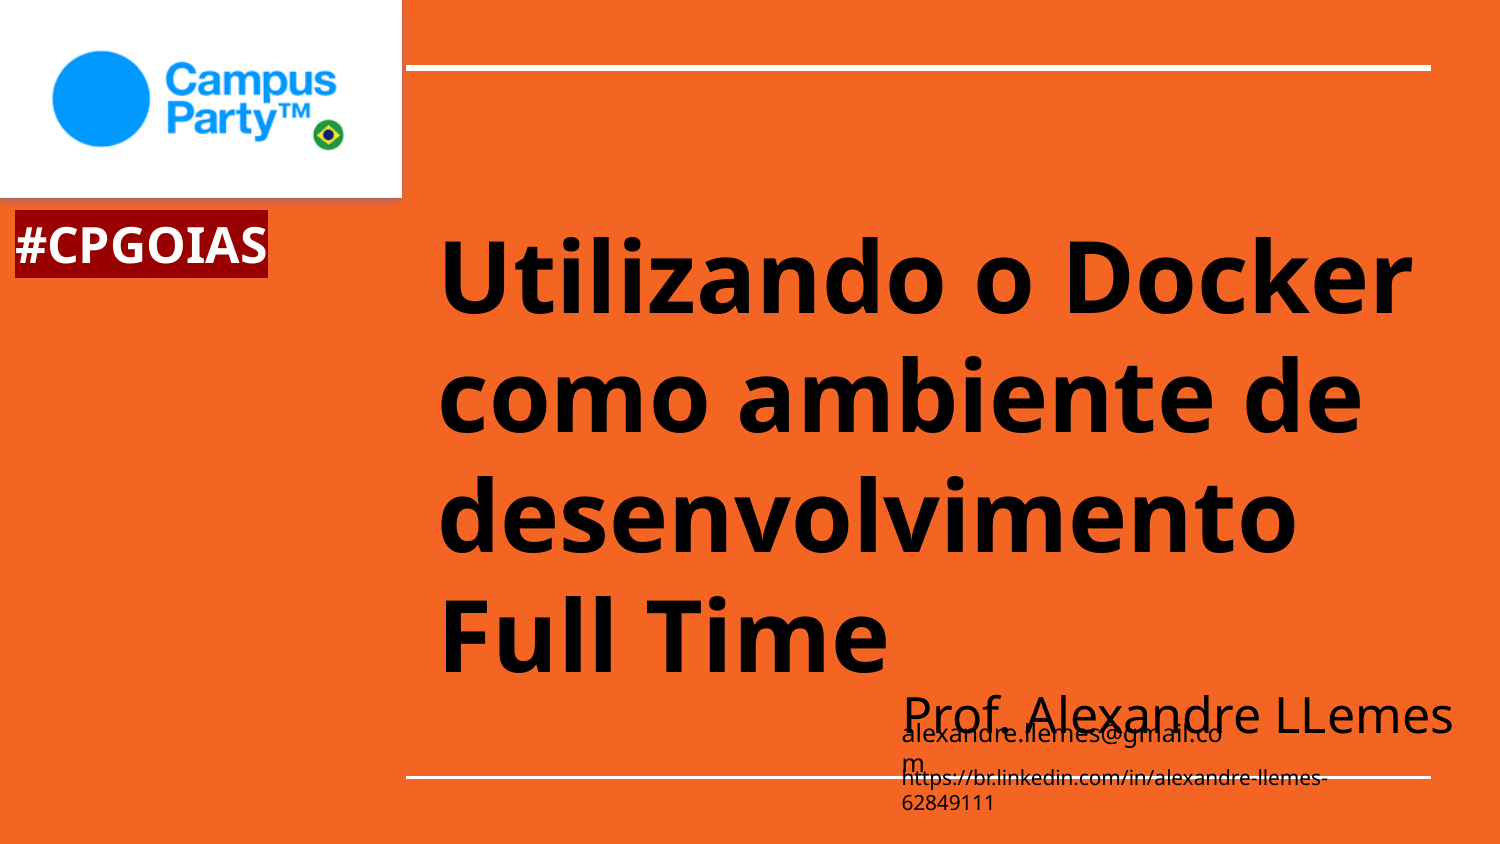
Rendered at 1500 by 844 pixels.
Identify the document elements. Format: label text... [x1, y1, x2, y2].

title Utilizando o Docker como ambiente de desenvolvimento Full Time [422, 198, 1462, 706]
picture [0, 0, 402, 199]
subtitle Prof. Alexandre LLemes [887, 679, 1500, 759]
subtitle https://br.linkedin.com/in/alexandre-llemes-62849111 [886, 783, 1437, 831]
subtitle alexandre.llemes@gmail.com [886, 746, 1251, 783]
text_box #CPGOIAS [0, 207, 352, 331]
